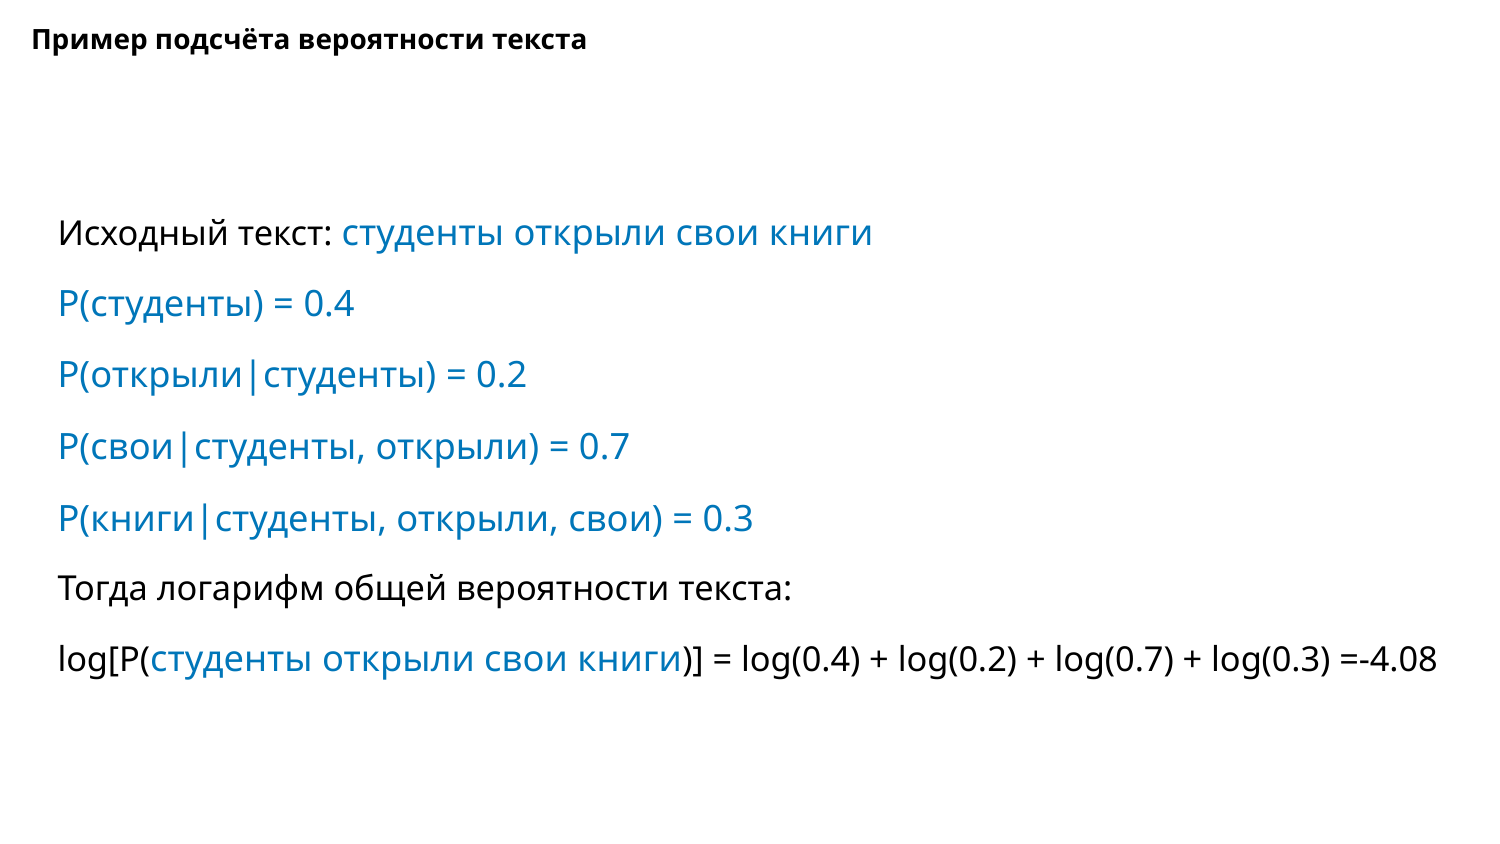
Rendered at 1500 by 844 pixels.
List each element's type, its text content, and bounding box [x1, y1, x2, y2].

title Пример подсчёта вероятности текста [27, 24, 1420, 58]
list Исходный текст: студенты открыли свои книги P(студенты) = 0.4 P(открыли|студенты) = 0.2 P(свои|студенты, открыли) = 0.7 P(книги|студенты, открыли, свои) = 0.3 Тогда логарифм общей вероятности текста: log[P(студенты открыли свои книги)] = log(0.4) + log(0.2) + log(0.7) + log(0.3) =-4.08 [54, 210, 1446, 719]
